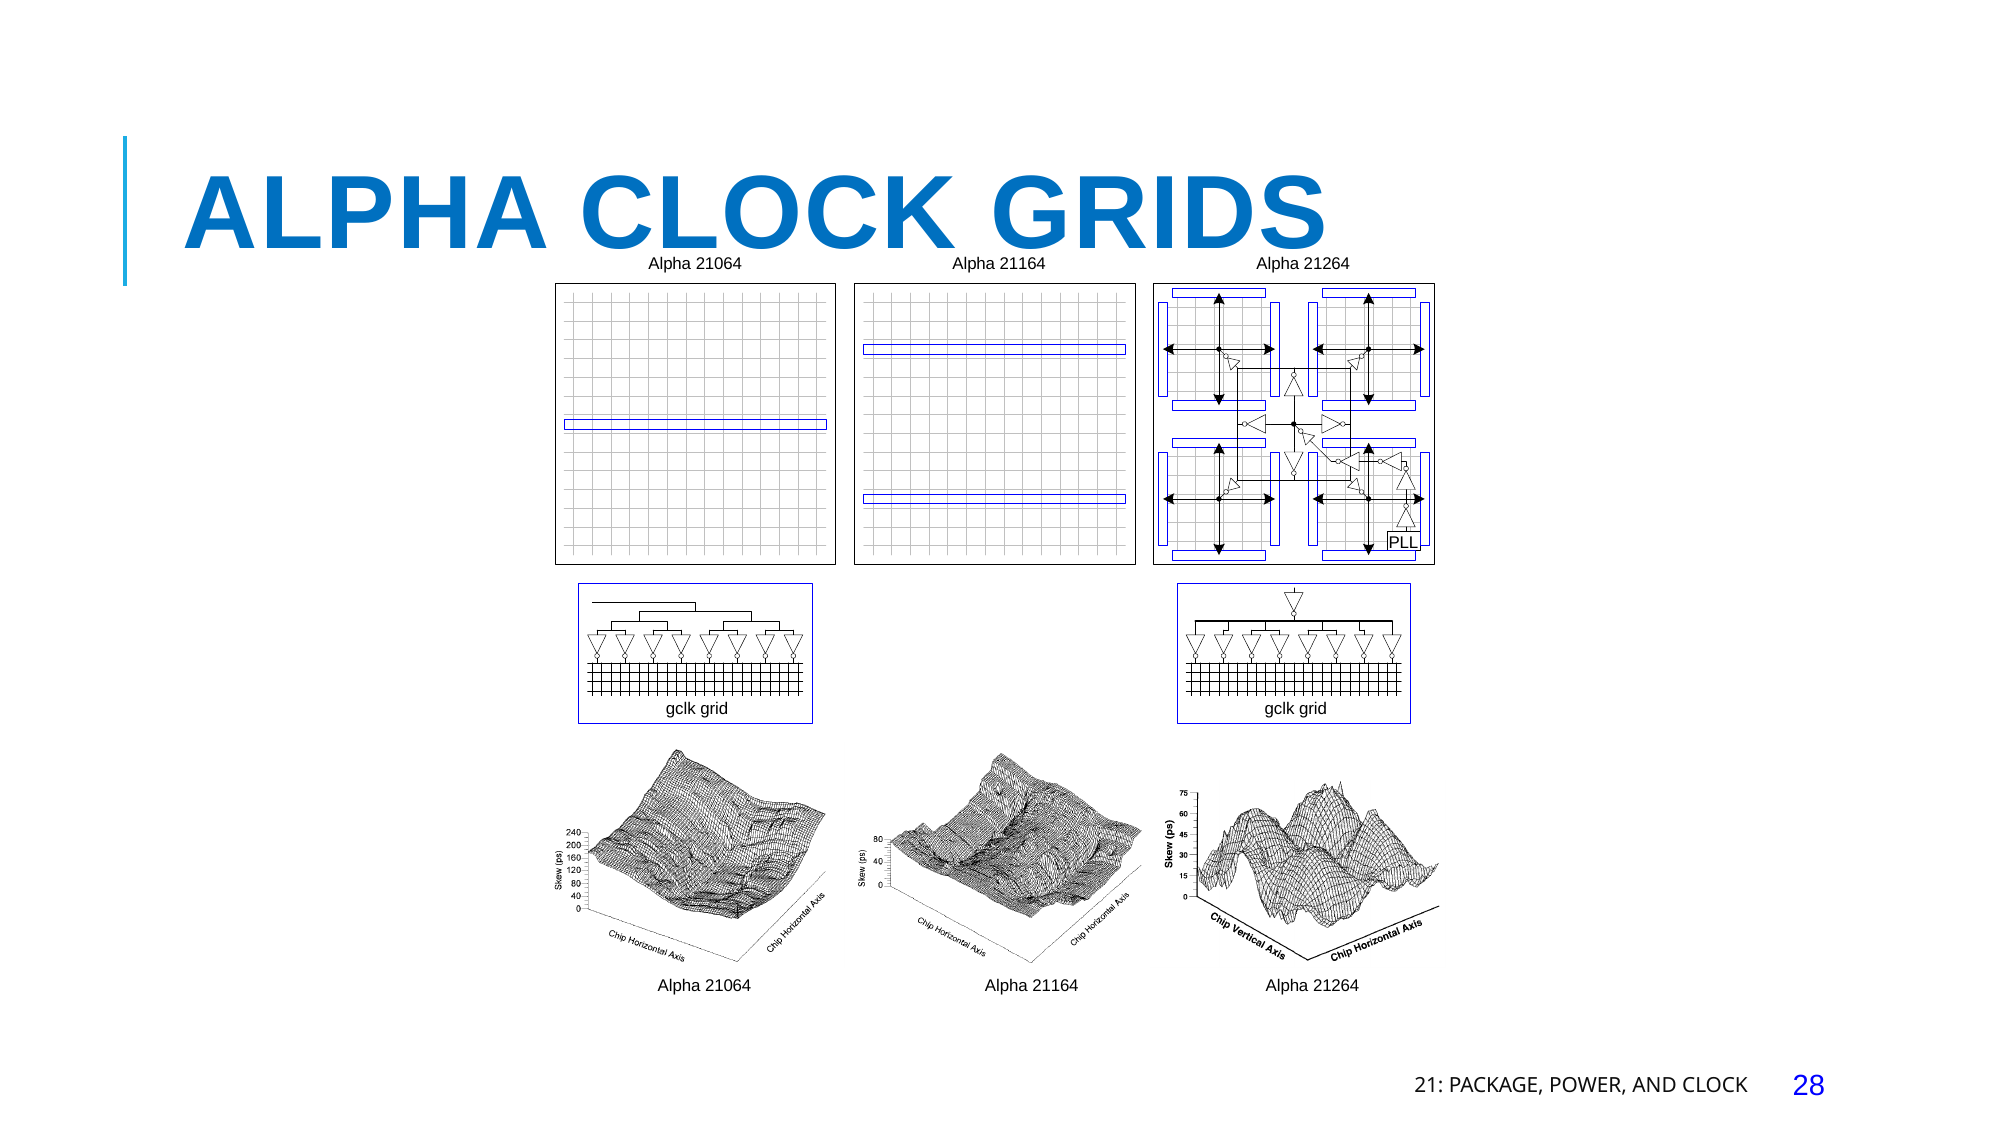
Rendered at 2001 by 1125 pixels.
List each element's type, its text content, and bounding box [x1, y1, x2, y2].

title Alpha Clock Grids [168, 96, 1763, 342]
footer 21: Package, Power, and Clock [794, 1061, 1763, 1107]
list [541, 249, 1459, 1001]
slide_number 28 [1777, 1061, 1938, 1107]
